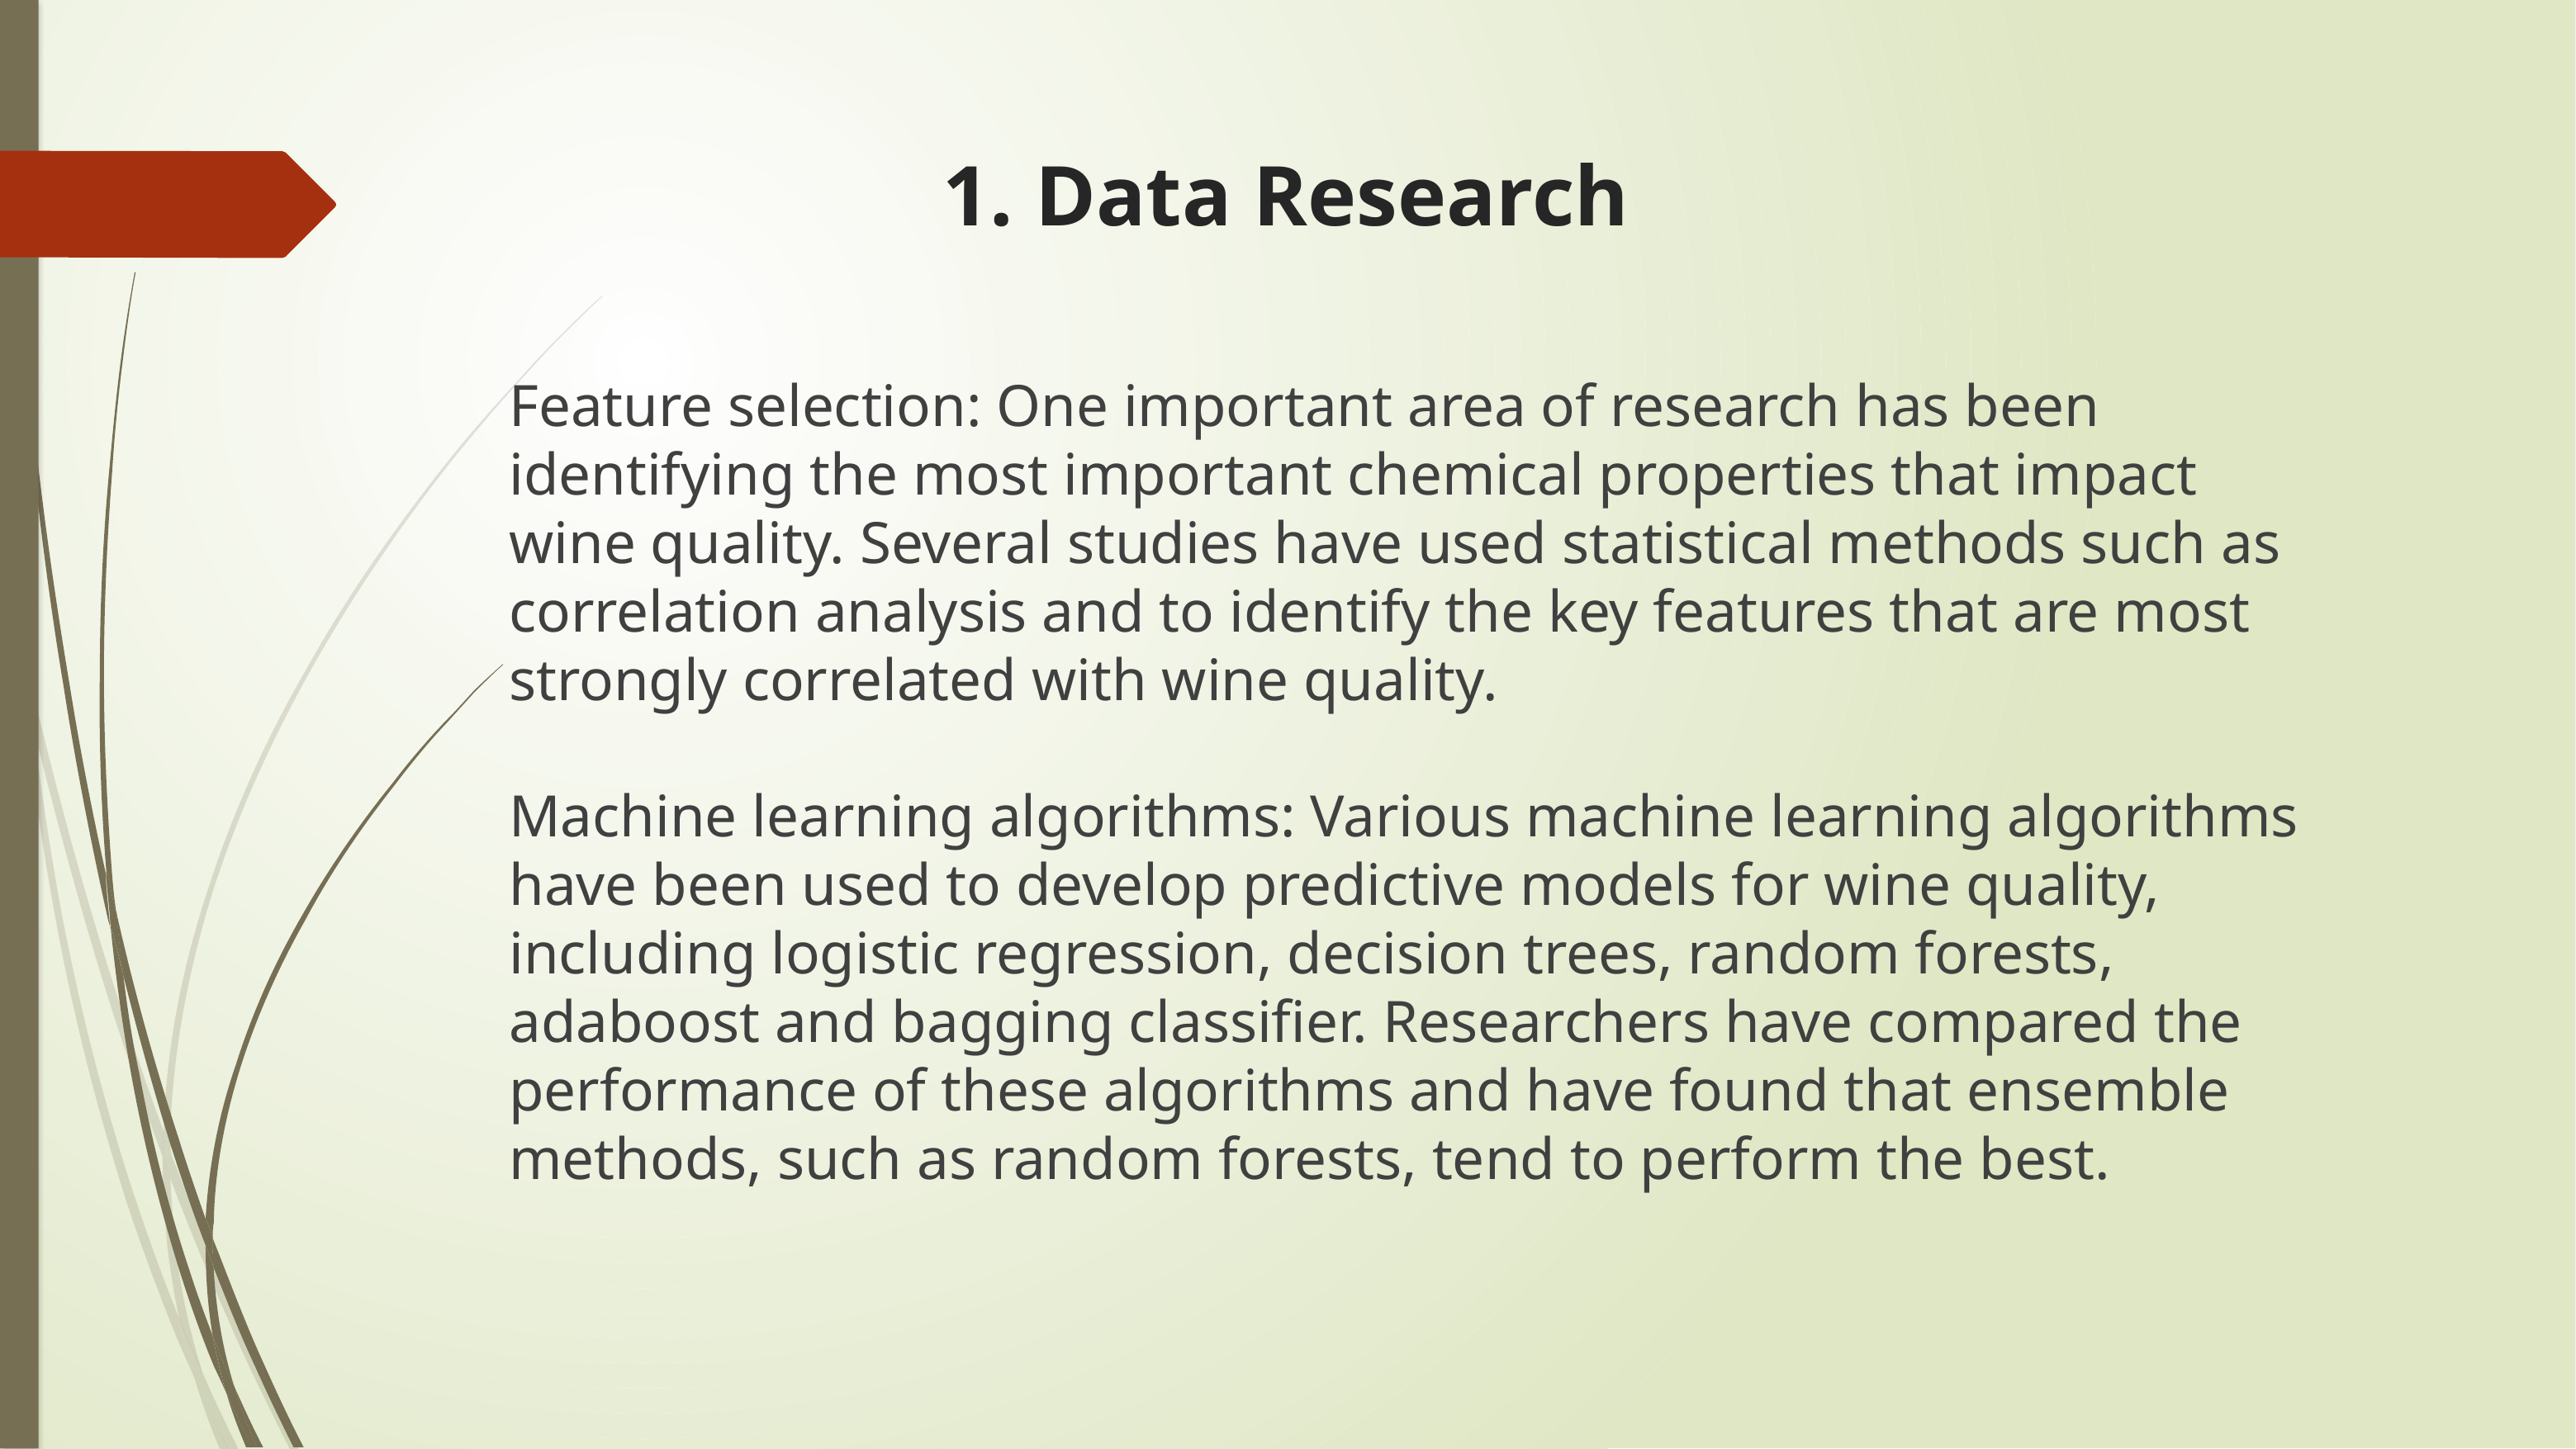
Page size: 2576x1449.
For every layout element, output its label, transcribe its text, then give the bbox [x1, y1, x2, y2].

title 1. Data Research [917, 136, 1657, 259]
list Feature selection: One important area of research has been identifying the most important chemical properties that impact wine quality. Several studies have used statistical methods such as correlation analysis and to identify the key features that are most strongly correlated with wine quality. Machine learning algorithms: Various machine learning algorithms have been used to develop predictive models for wine quality, including logistic regression, decision trees, random forests, adaboost and bagging classifier. Researchers have compared the performance of these algorithms and have found that ensemble methods, such as random forests, tend to perform the best. [496, 362, 2338, 1214]
